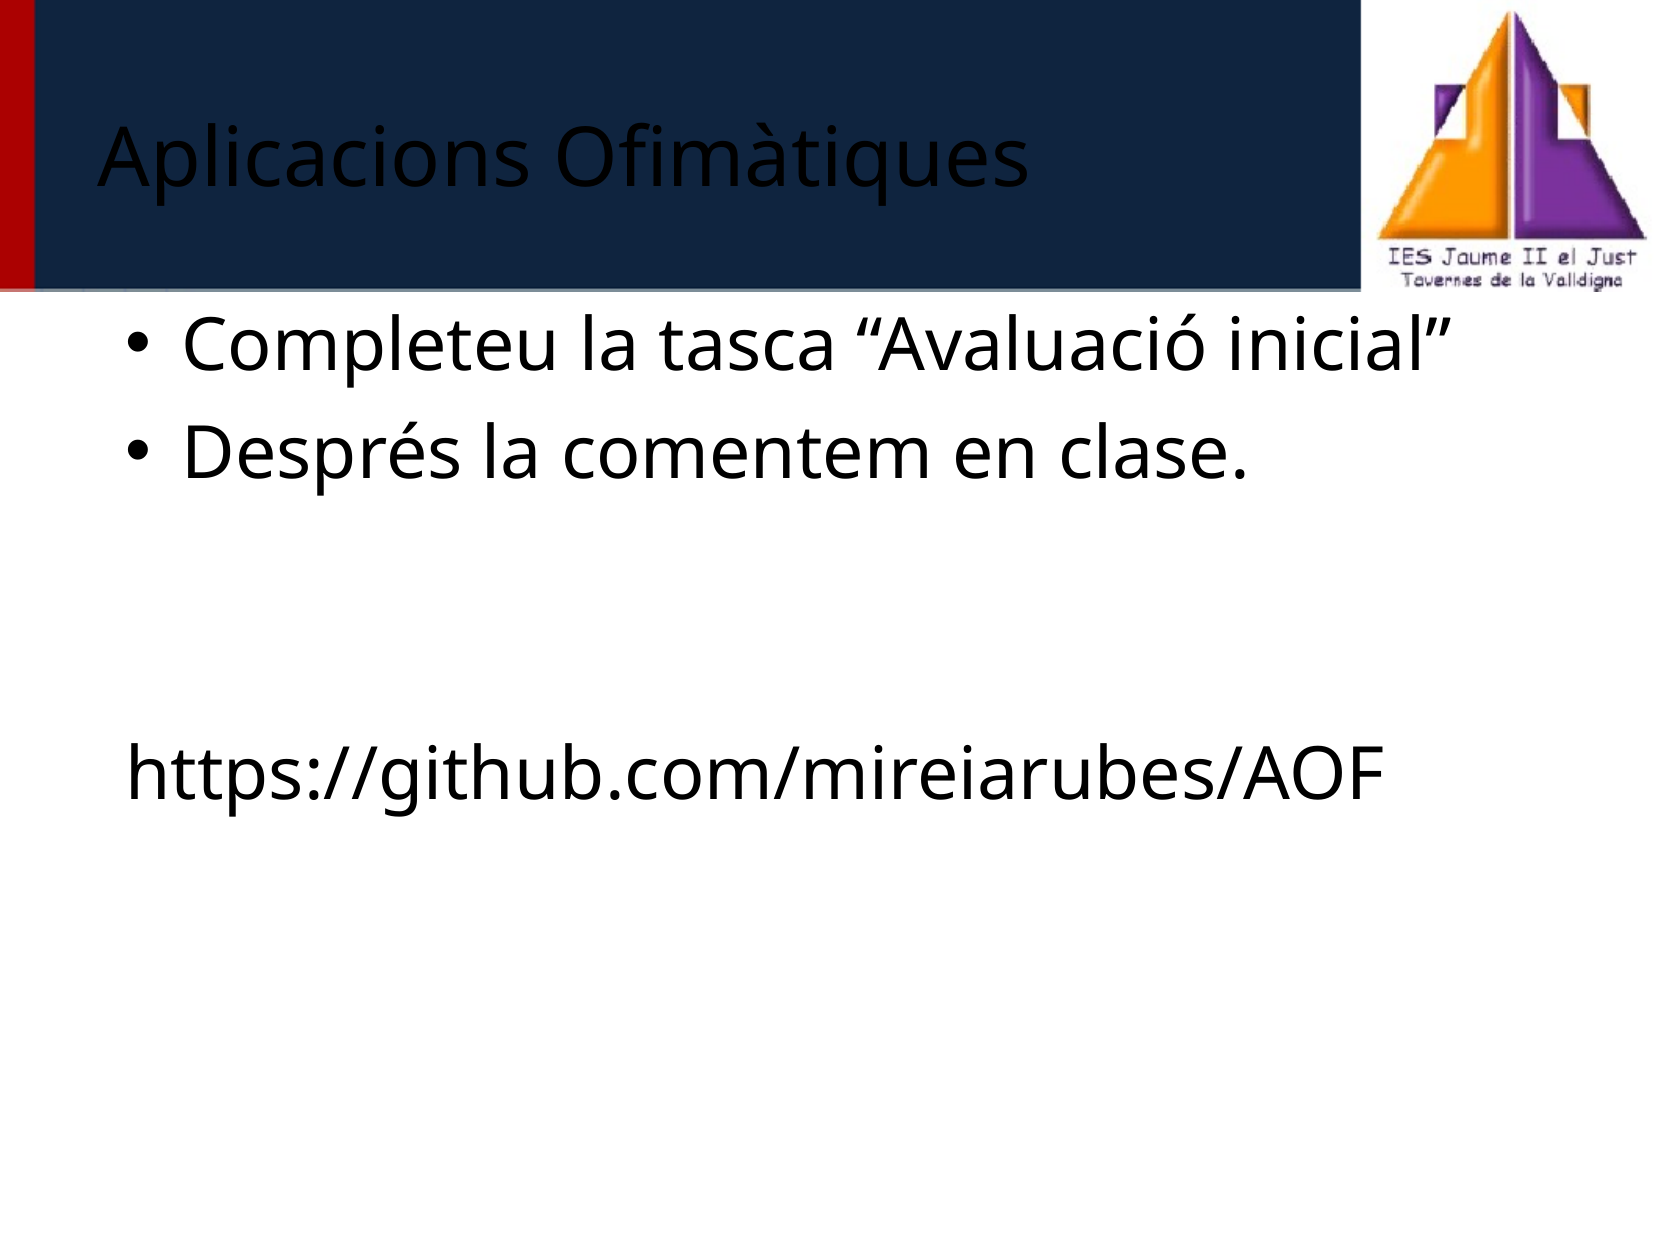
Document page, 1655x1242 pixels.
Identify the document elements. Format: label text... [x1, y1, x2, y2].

picture [0, 0, 1655, 292]
text_box Aplicacions Ofimàtiques [82, 50, 1205, 257]
text_box Completeu la tasca “Avaluació inicial” Després la comentem en clase. https://github.com/mireiarubes/AOF [110, 290, 1531, 1192]
